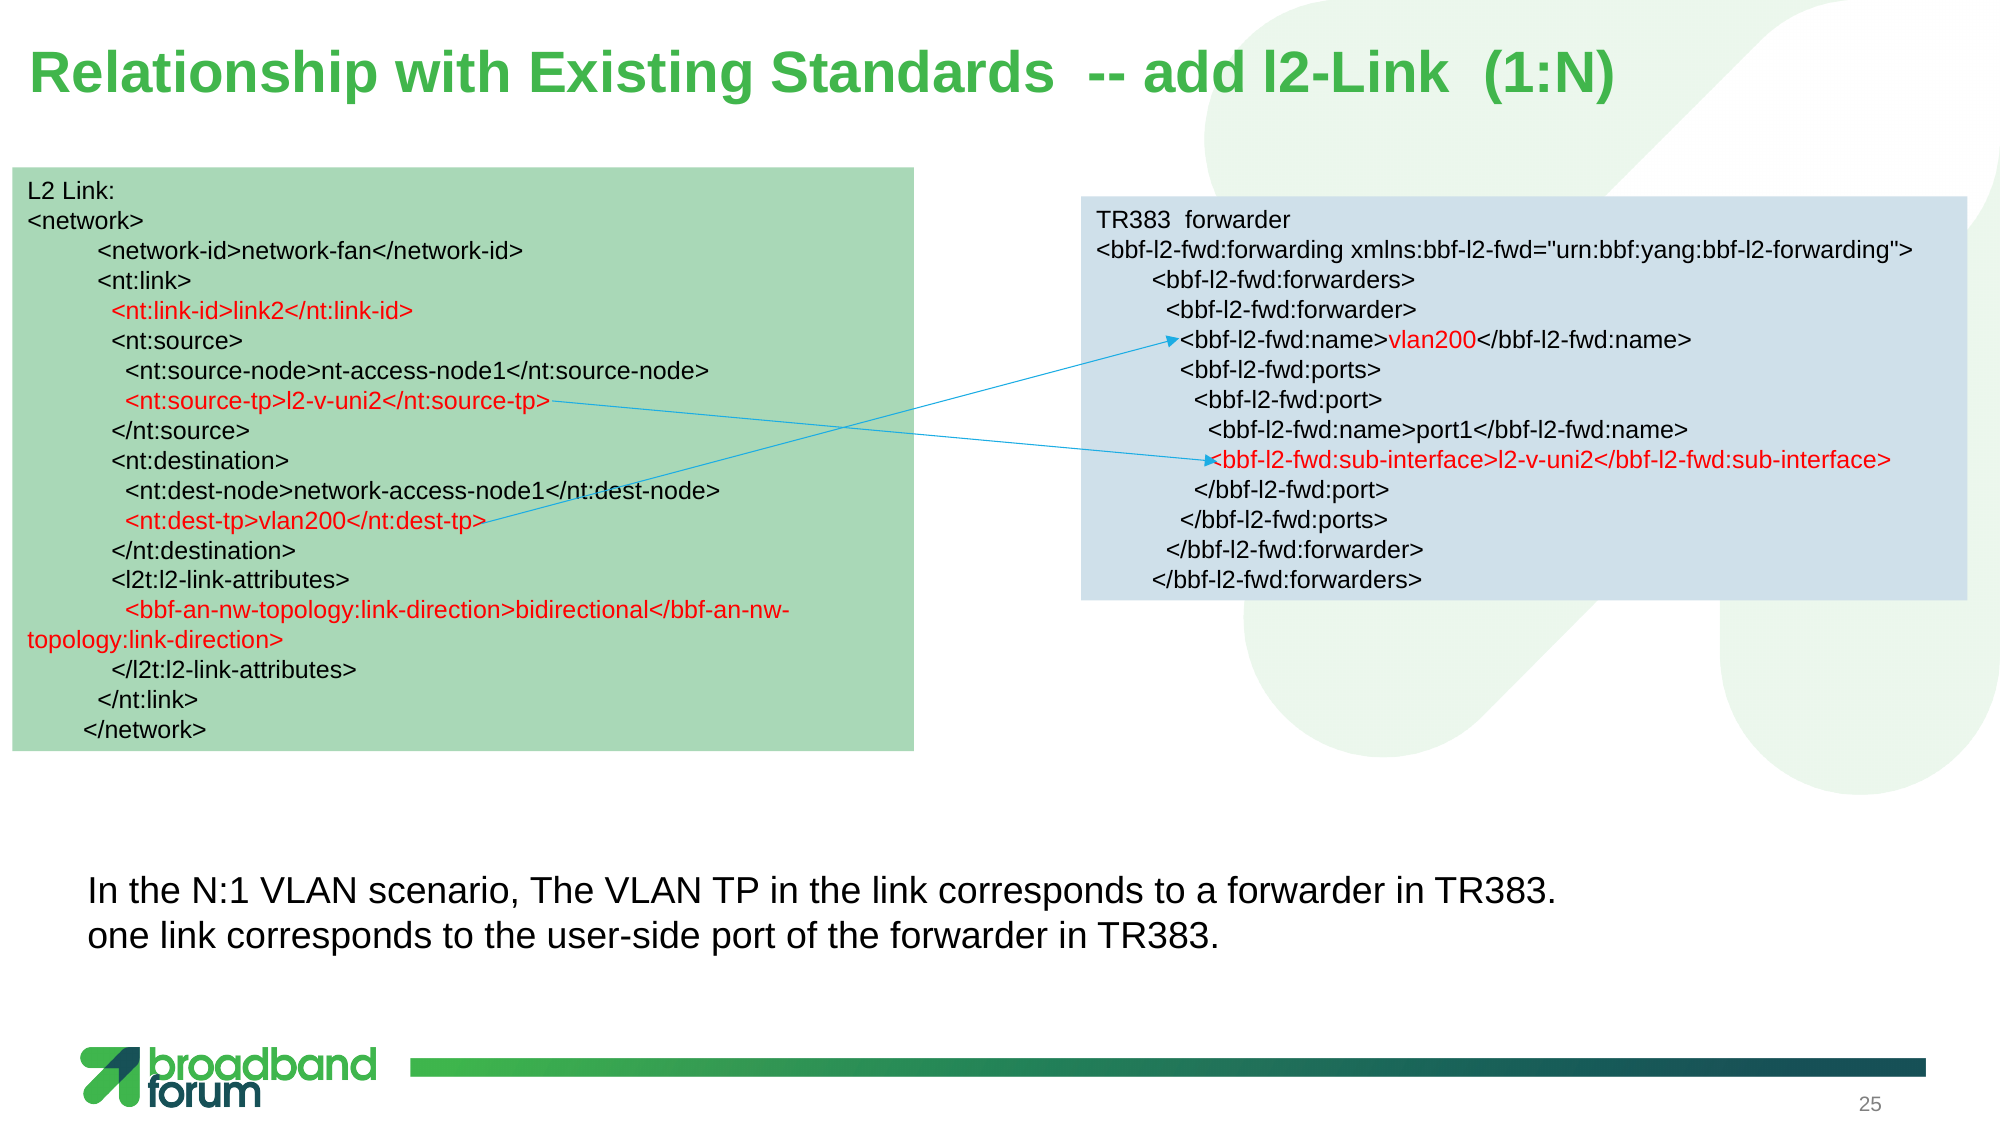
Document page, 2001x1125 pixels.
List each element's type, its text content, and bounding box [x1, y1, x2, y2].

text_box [552, 400, 1218, 462]
title Relationship with Existing Standards -- add l2-Link (1:N) [12, 19, 1901, 127]
picture [80, 1047, 376, 1108]
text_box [481, 338, 1180, 524]
picture [410, 1058, 1926, 1077]
text_box In the N:1 VLAN scenario, The VLAN TP in the link corresponds to a forwarder in TR383. one link corresponds to the user-side port of the forwarder in TR383. [72, 858, 1573, 1008]
text_box L2 Link: <network> <network-id>network-fan</network-id> <nt:link> <nt:link-id>link2</nt:link-id> <nt:source> <nt:source-node>nt-access-node1</nt:source-node> <nt:source-tp>l2-v-uni2</nt:source-tp> </nt:source> <nt:destination> <nt:dest-node>network-access-node1</nt:dest-node> <nt:dest-tp>vlan200</nt:dest-tp> </nt:destination> <l2t:l2-link-attributes> <bbf-an-nw-topology:link-direction>bidirectional</bbf-an-nw-topology:link-direction> </l2t:l2-link-attributes> </nt:link> </network> [12, 167, 914, 752]
text_box TR383 forwarder <bbf-l2-fwd:forwarding xmlns:bbf-l2-fwd="urn:bbf:yang:bbf-l2-forwarding"> <bbf-l2-fwd:forwarders> <bbf-l2-fwd:forwarder> <bbf-l2-fwd:name>vlan200</bbf-l2-fwd:name> <bbf-l2-fwd:ports> <bbf-l2-fwd:port> <bbf-l2-fwd:name>port1</bbf-l2-fwd:name> <bbf-l2-fwd:sub-interface>l2-v-uni2</bbf-l2-fwd:sub-interface> </bbf-l2-fwd:port> </bbf-l2-fwd:ports> </bbf-l2-fwd:forwarder> </bbf-l2-fwd:forwarders> [1081, 196, 1968, 601]
slide_number 25 [1844, 1083, 1920, 1125]
picture [1204, 0, 2000, 795]
